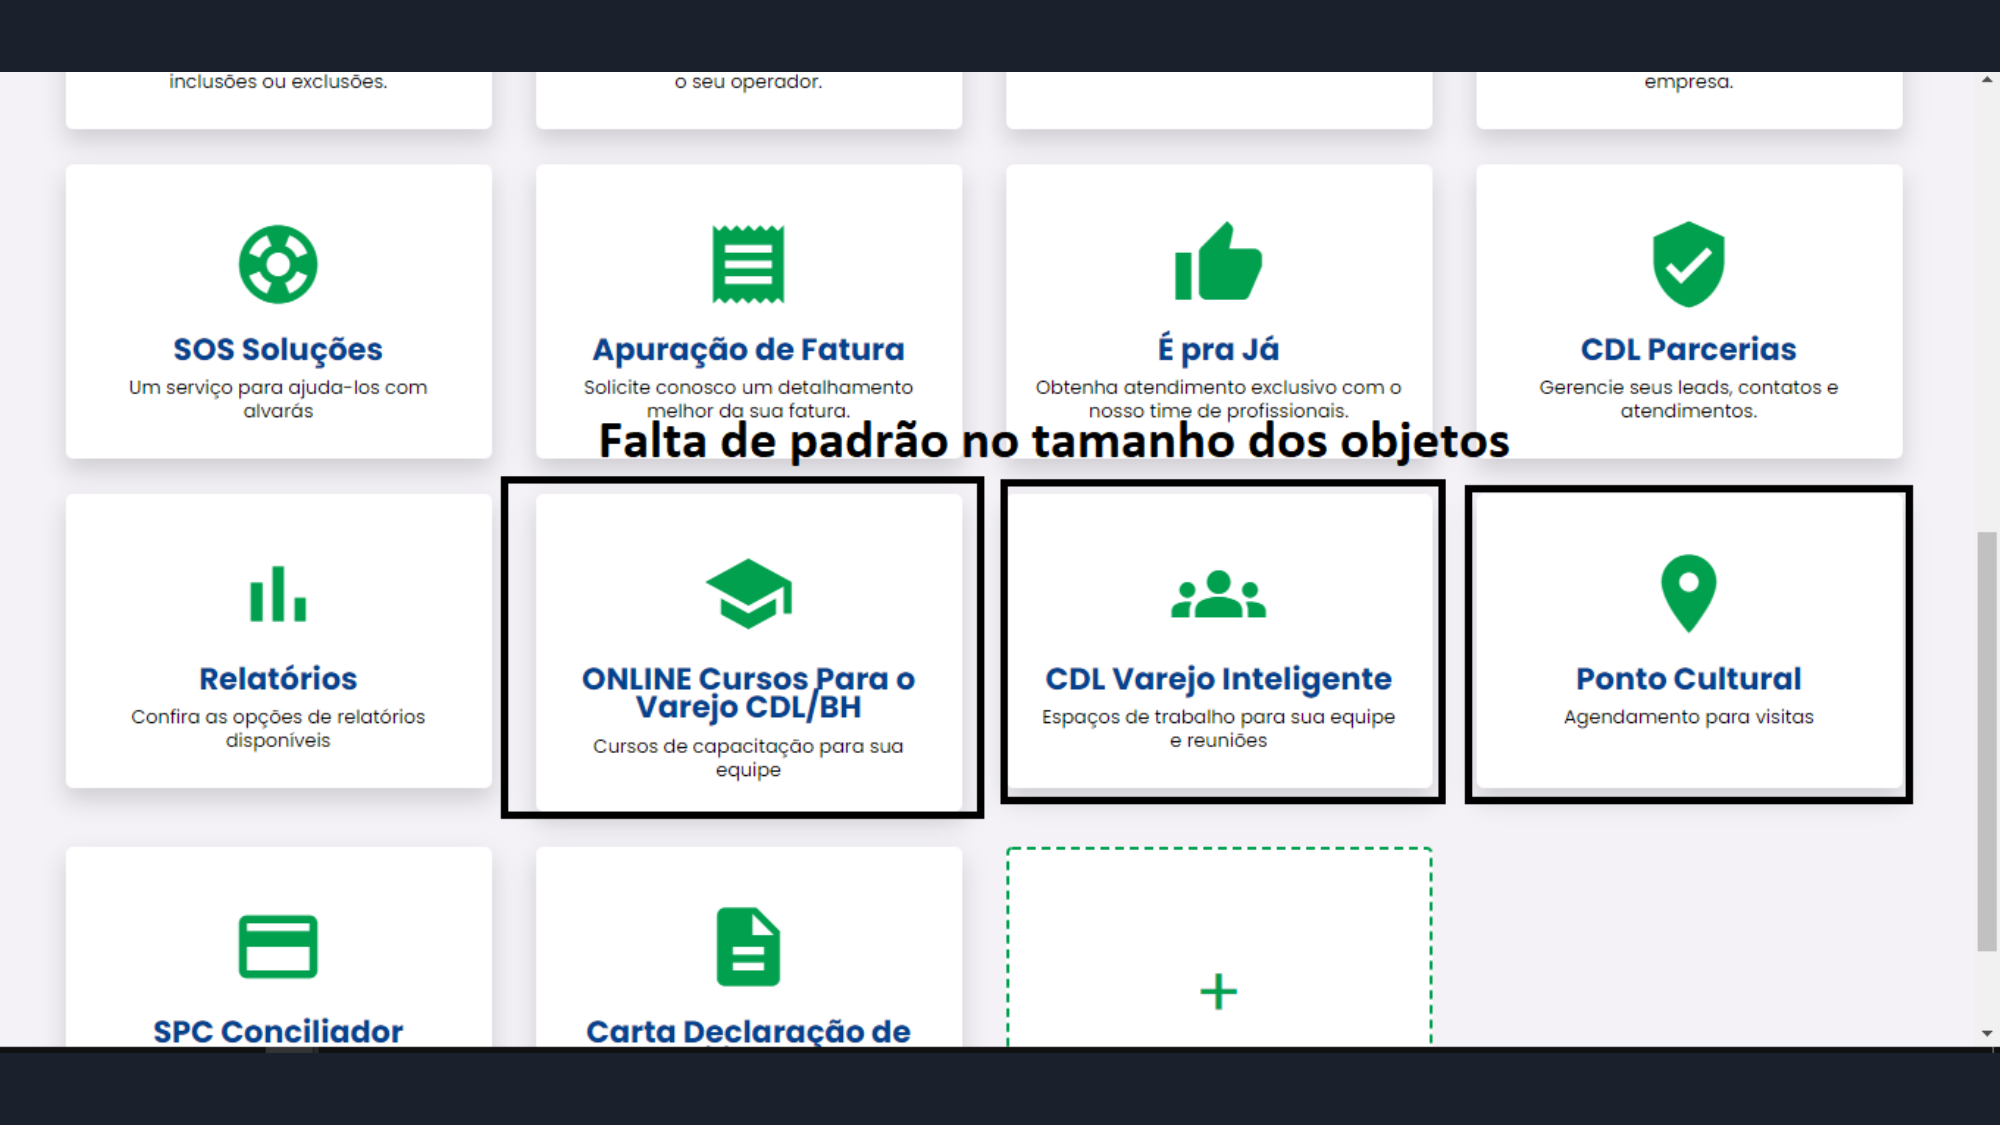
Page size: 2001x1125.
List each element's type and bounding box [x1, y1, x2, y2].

picture [0, 72, 2000, 1053]
